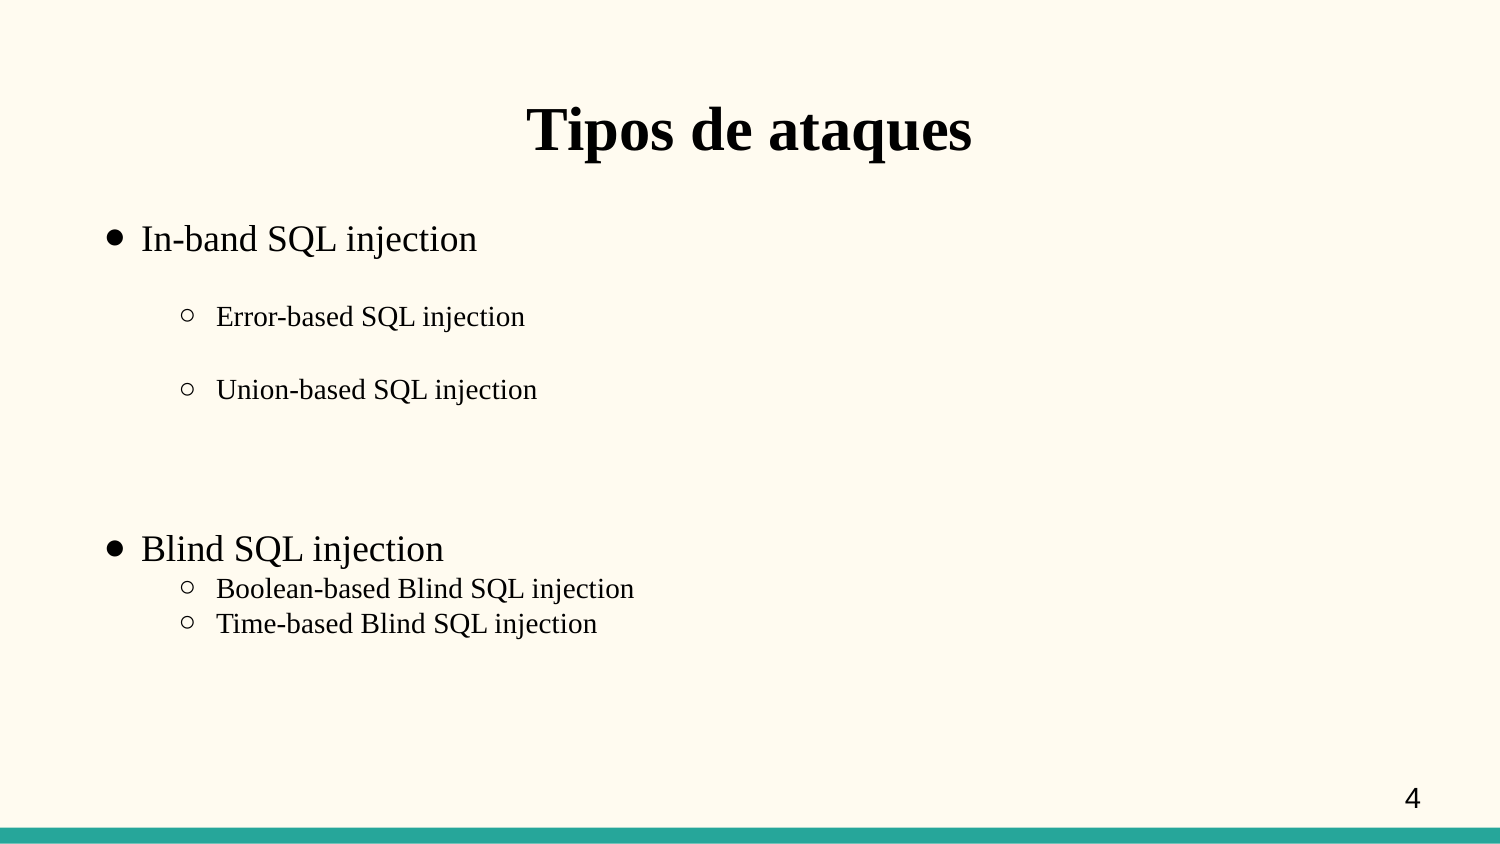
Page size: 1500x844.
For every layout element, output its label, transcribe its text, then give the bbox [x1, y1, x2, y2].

slide_number ‹#› [1389, 764, 1480, 830]
list In-band SQL injection Error-based SQL injection Union-based SQL injection Blind SQL injection Boolean-based Blind SQL injection Time-based Blind SQL injection [51, 192, 1449, 750]
title Tipos de ataques [51, 72, 1449, 174]
